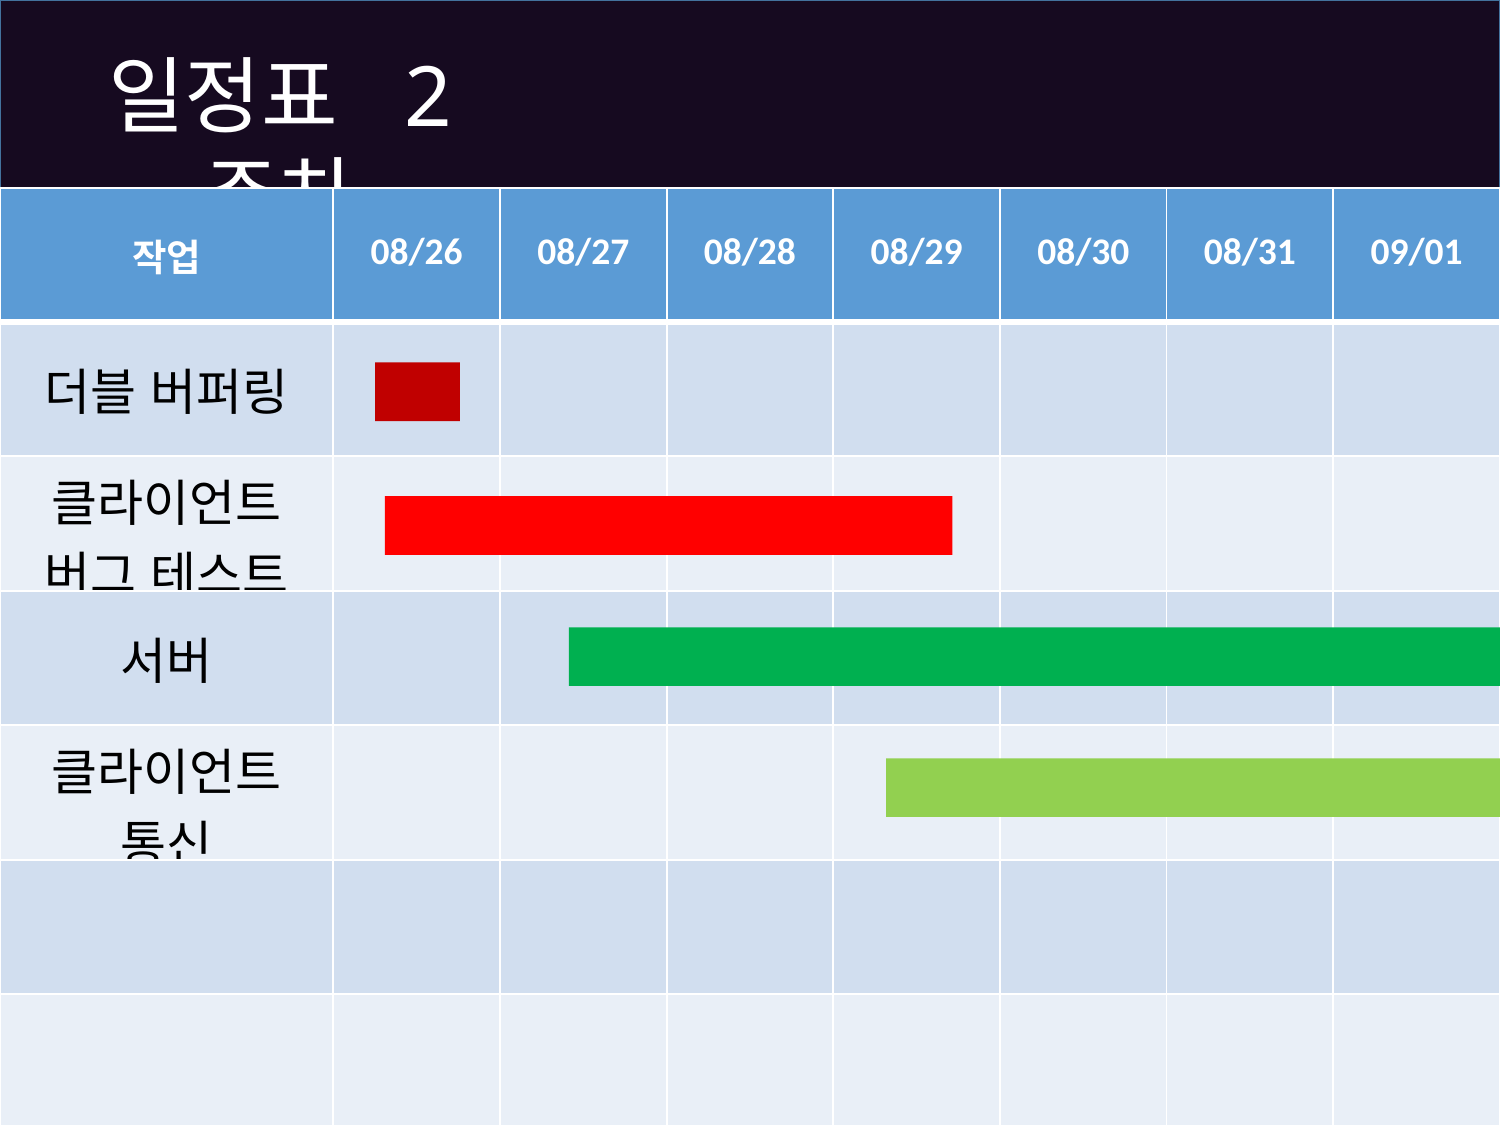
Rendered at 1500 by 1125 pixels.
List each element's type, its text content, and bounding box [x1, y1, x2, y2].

picture [0, 188, 1500, 1125]
text_box [0, 0, 1500, 187]
text_box 일정표 2 주차 [33, 36, 527, 187]
